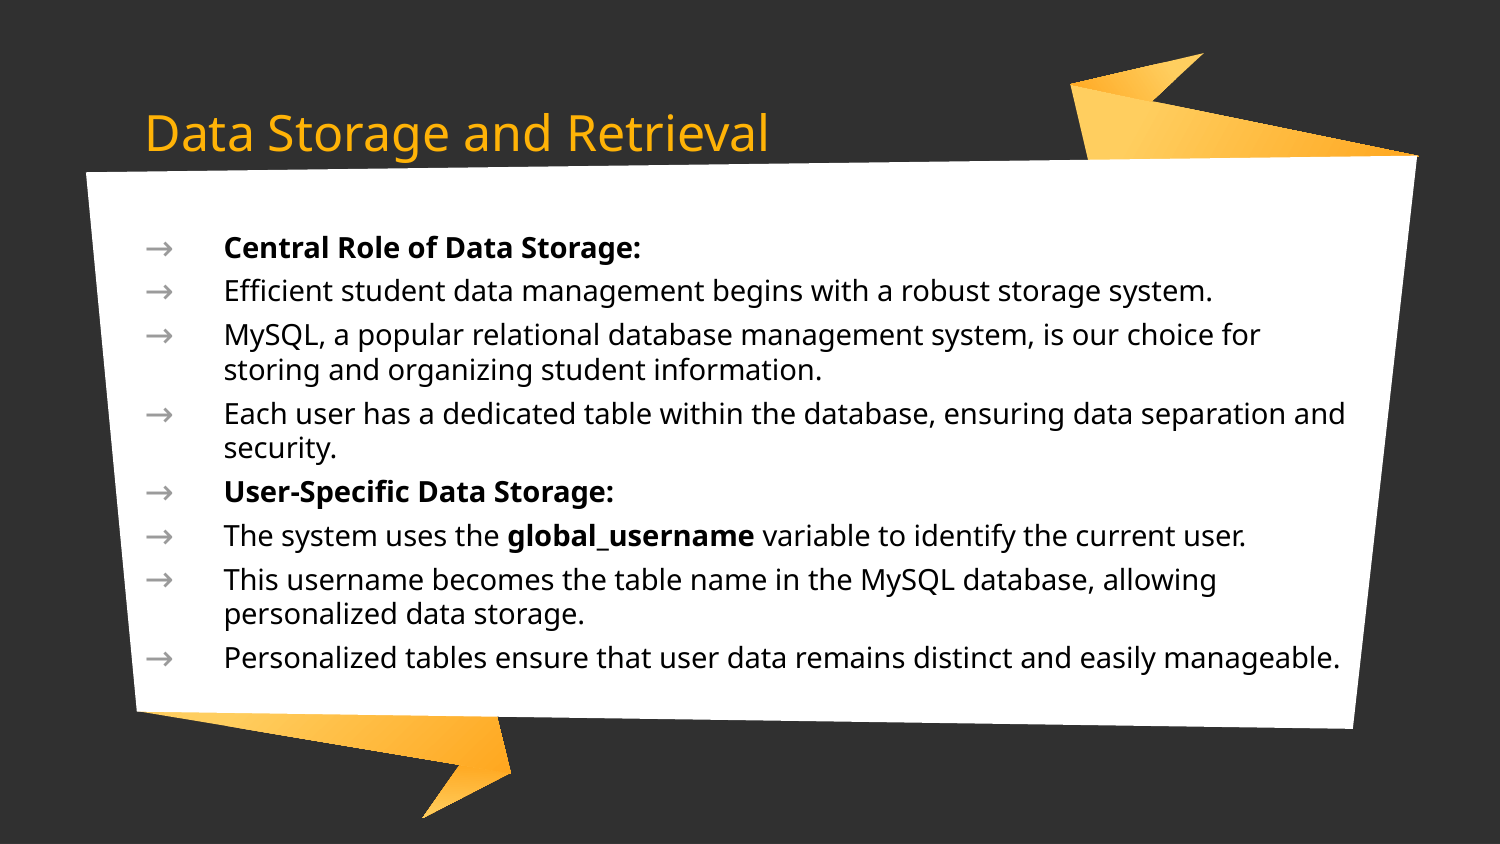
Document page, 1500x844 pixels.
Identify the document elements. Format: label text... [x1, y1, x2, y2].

title Data Storage and Retrieval [129, 93, 1371, 188]
list Central Role of Data Storage: Efficient student data management begins with a robust storage system. MySQL, a popular relational database management system, is our choice for storing and organizing student information. Each user has a dedicated table within the database, ensuring data separation and security. User-Specific Data Storage: The system uses the global_username variable to identify the current user. This username becomes the table name in the MySQL database, allowing personalized data storage. Personalized tables ensure that user data remains distinct and easily manageable. [129, 221, 1371, 704]
